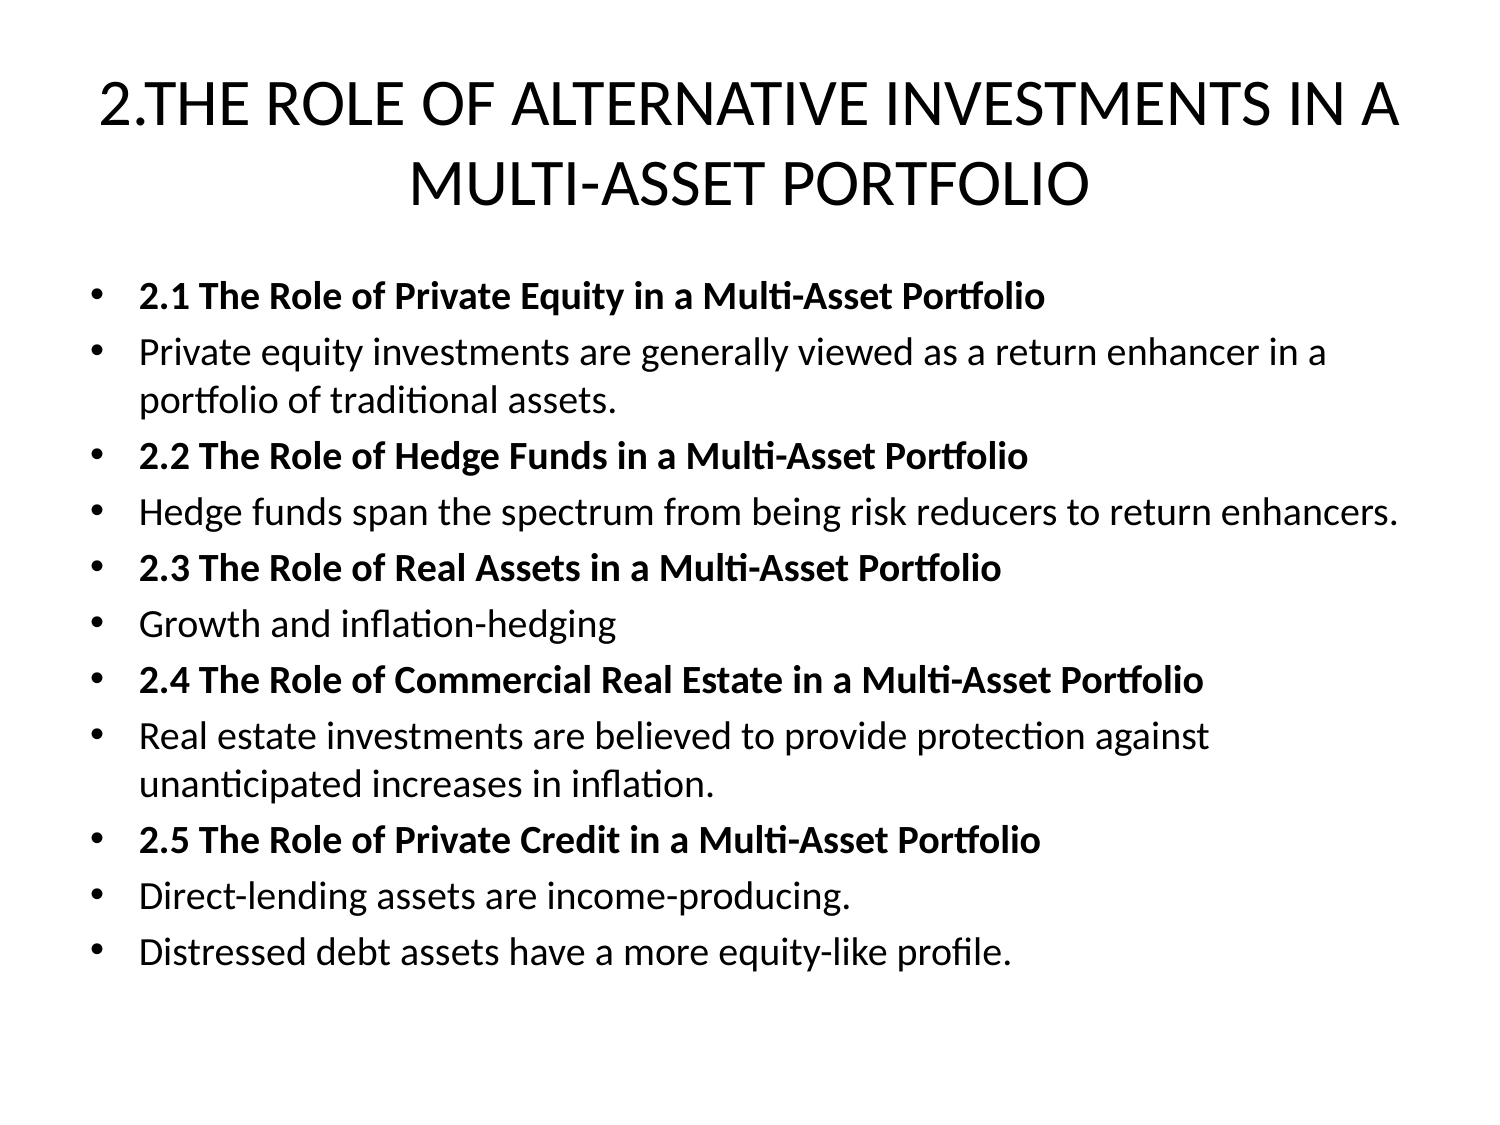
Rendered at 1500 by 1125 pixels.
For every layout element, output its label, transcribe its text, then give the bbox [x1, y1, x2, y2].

list 2.1 The Role of Private Equity in a Multi-Asset Portfolio Private equity investments are generally viewed as a return enhancer in a portfolio of traditional assets. 2.2 The Role of Hedge Funds in a Multi-Asset Portfolio Hedge funds span the spectrum from being risk reducers to return enhancers. 2.3 The Role of Real Assets in a Multi-Asset Portfolio Growth and inflation-hedging 2.4 The Role of Commercial Real Estate in a Multi-Asset Portfolio Real estate investments are believed to provide protection against unanticipated increases in inflation. 2.5 The Role of Private Credit in a Multi-Asset Portfolio Direct-lending assets are income-producing. Distressed debt assets have a more equity-like profile. [75, 262, 1425, 1005]
title 2.THE ROLE OF ALTERNATIVE INVESTMENTS IN A MULTI-ASSET PORTFOLIO [75, 45, 1425, 233]
